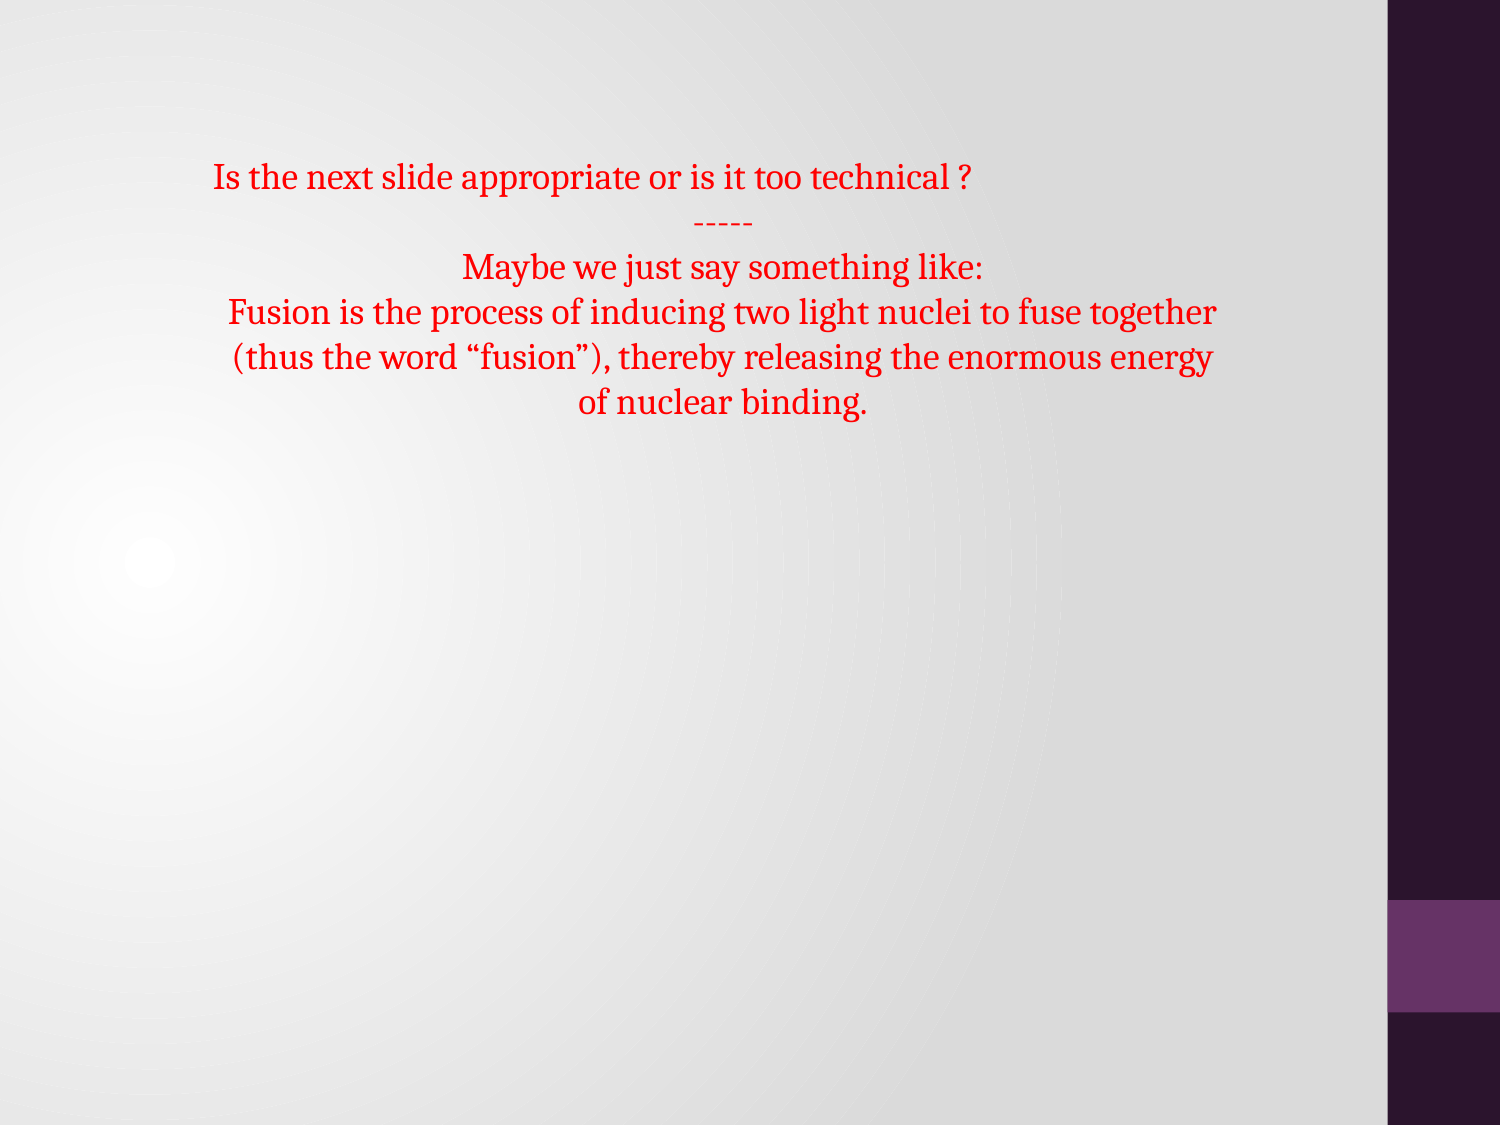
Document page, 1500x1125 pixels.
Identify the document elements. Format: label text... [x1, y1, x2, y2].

text_box Is the next slide appropriate or is it too technical ? ----- Maybe we just say something like: Fusion is the process of inducing two light nuclei to fuse together (thus the word “fusion”), thereby releasing the enormous energy of nuclear binding. [198, 144, 1249, 430]
